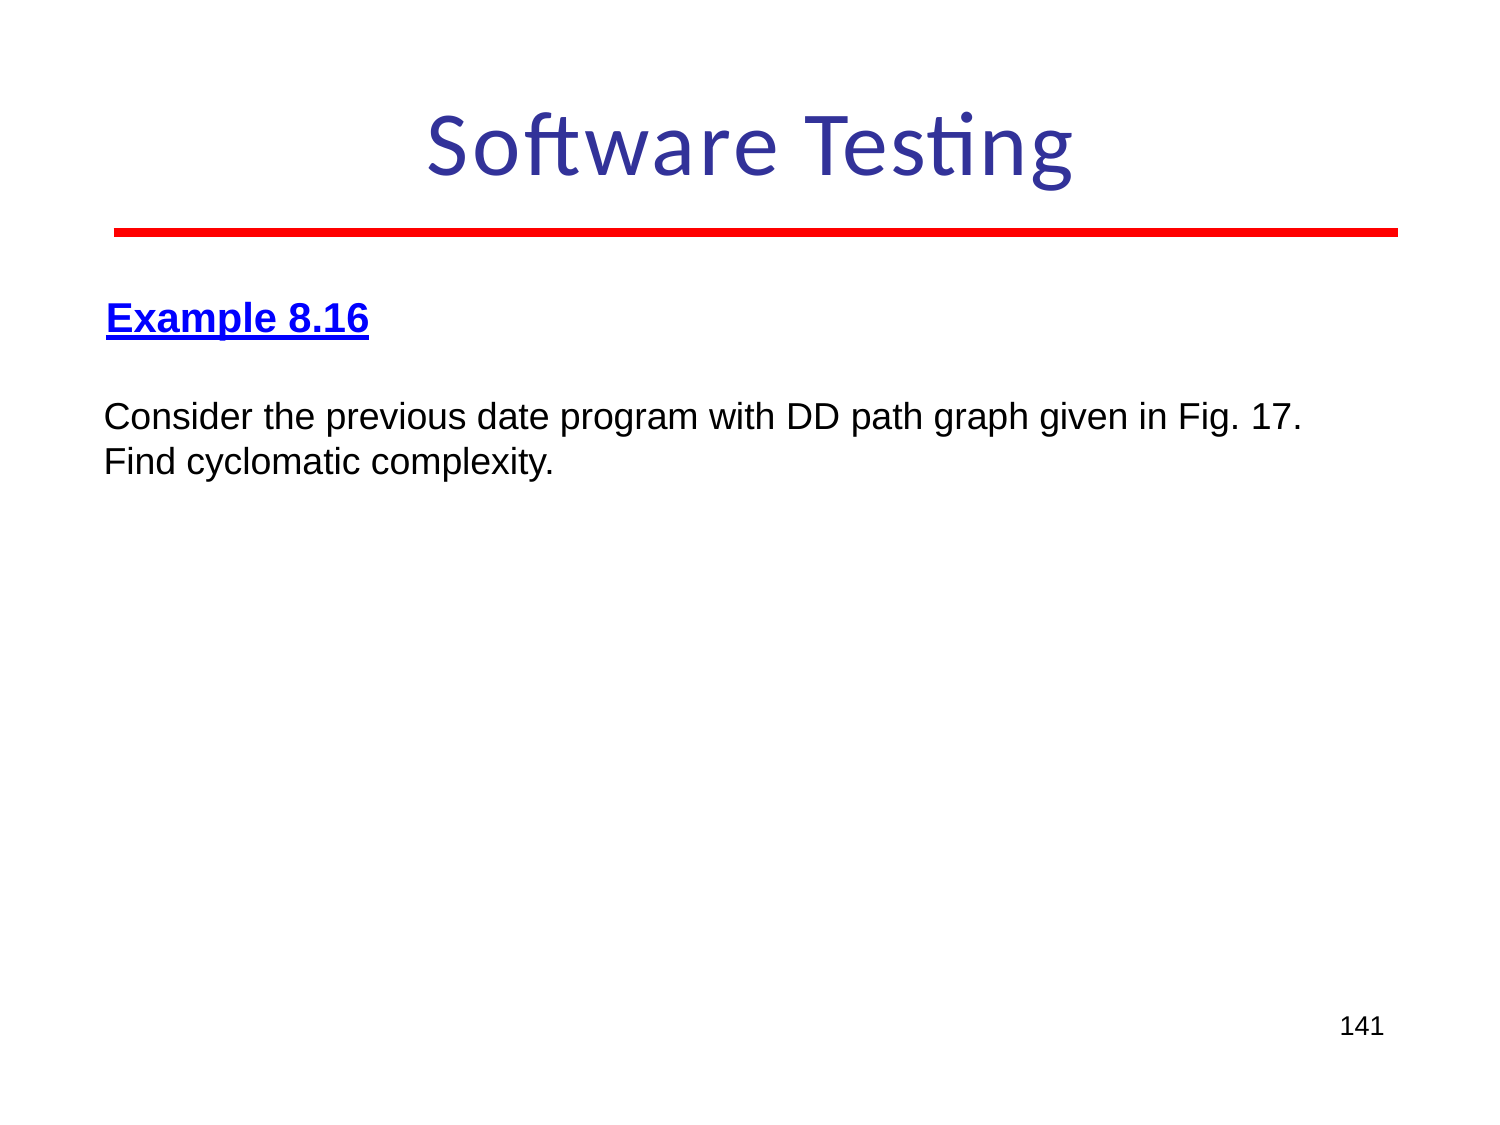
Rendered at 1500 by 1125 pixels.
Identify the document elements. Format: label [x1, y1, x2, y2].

title [75, 45, 1425, 233]
text_box [101, 289, 1389, 483]
text_box [1335, 1013, 1388, 1041]
